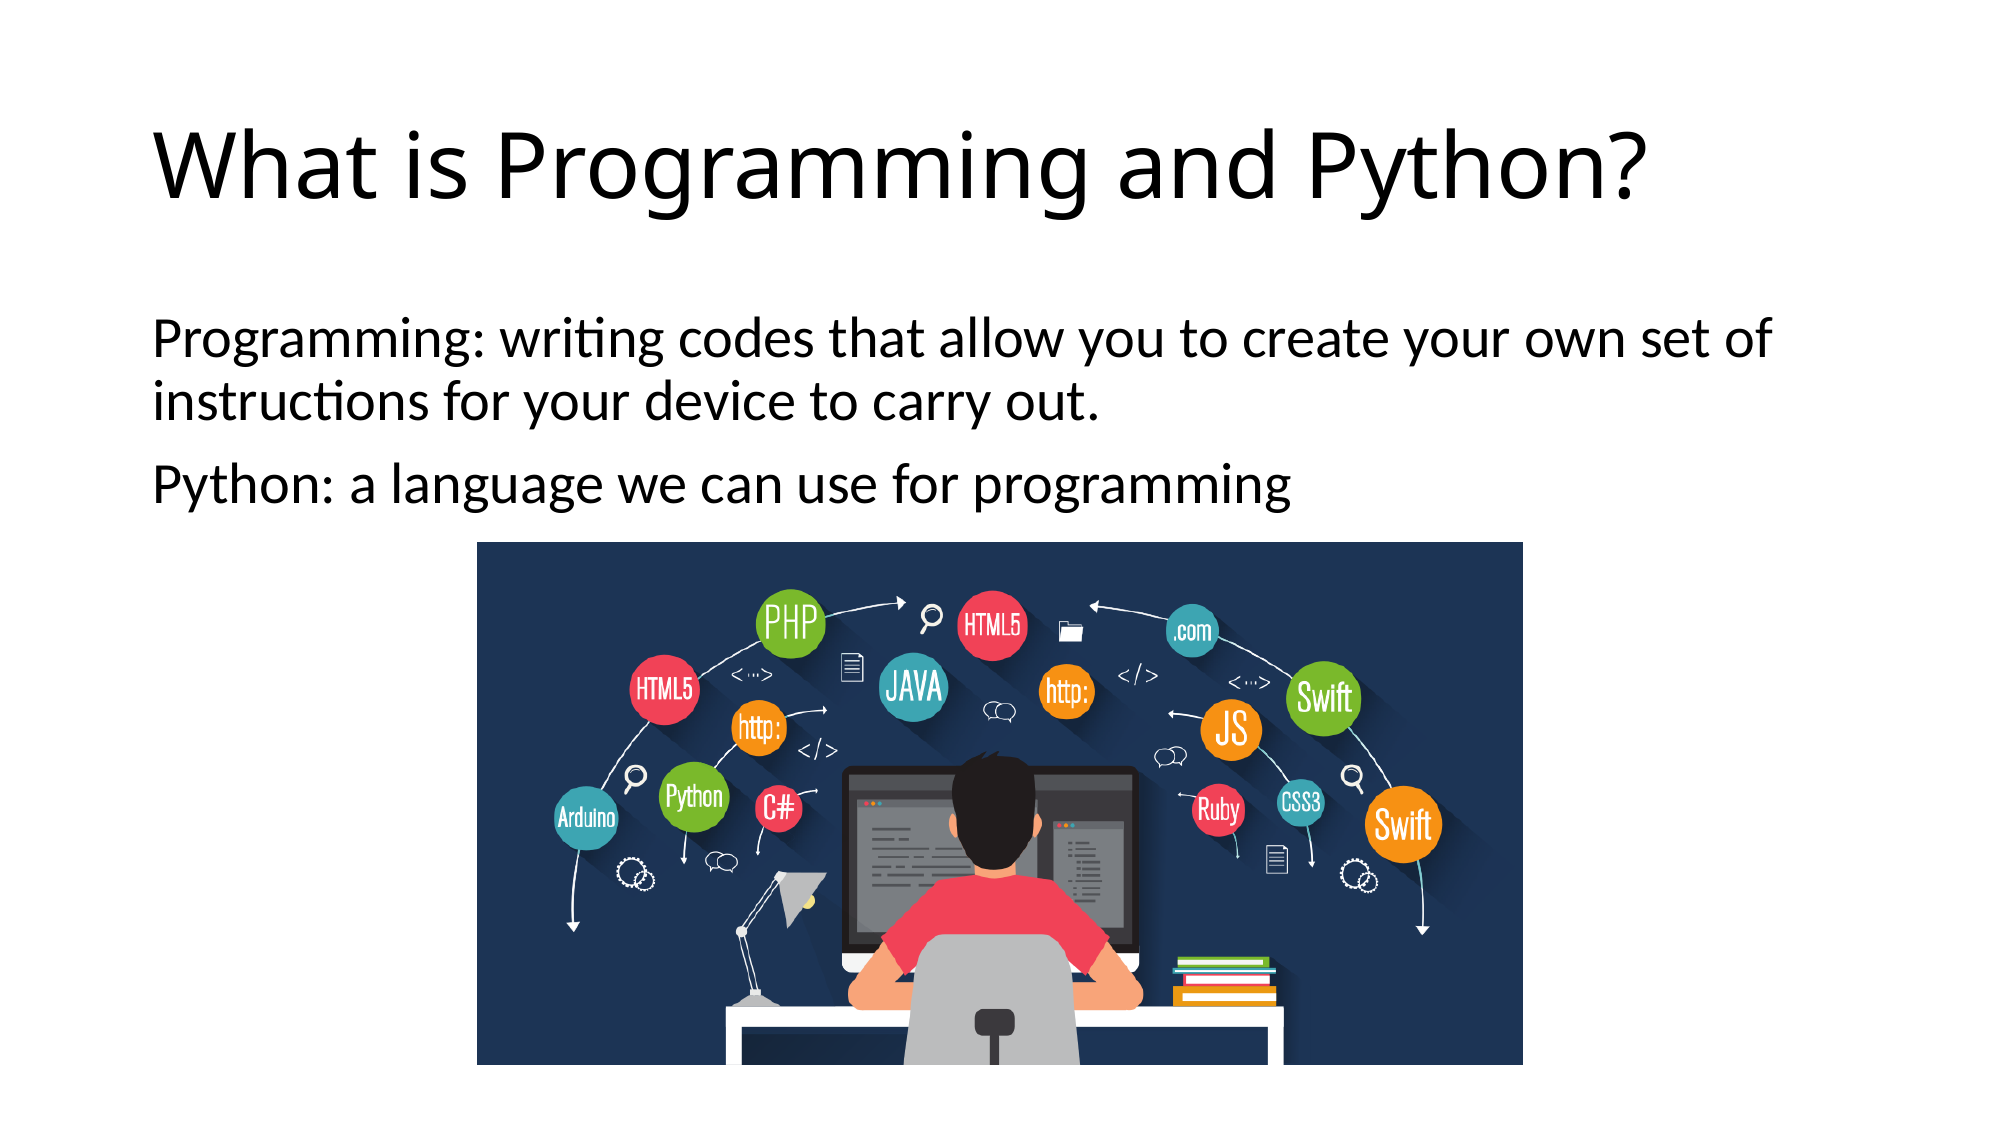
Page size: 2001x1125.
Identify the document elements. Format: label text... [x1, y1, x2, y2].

list Programming: writing codes that allow you to create your own set of instructions for your device to carry out. Python: a language we can use for programming [137, 299, 1863, 1014]
title What is Programming and Python? [137, 59, 1863, 278]
picture [477, 542, 1523, 1065]
